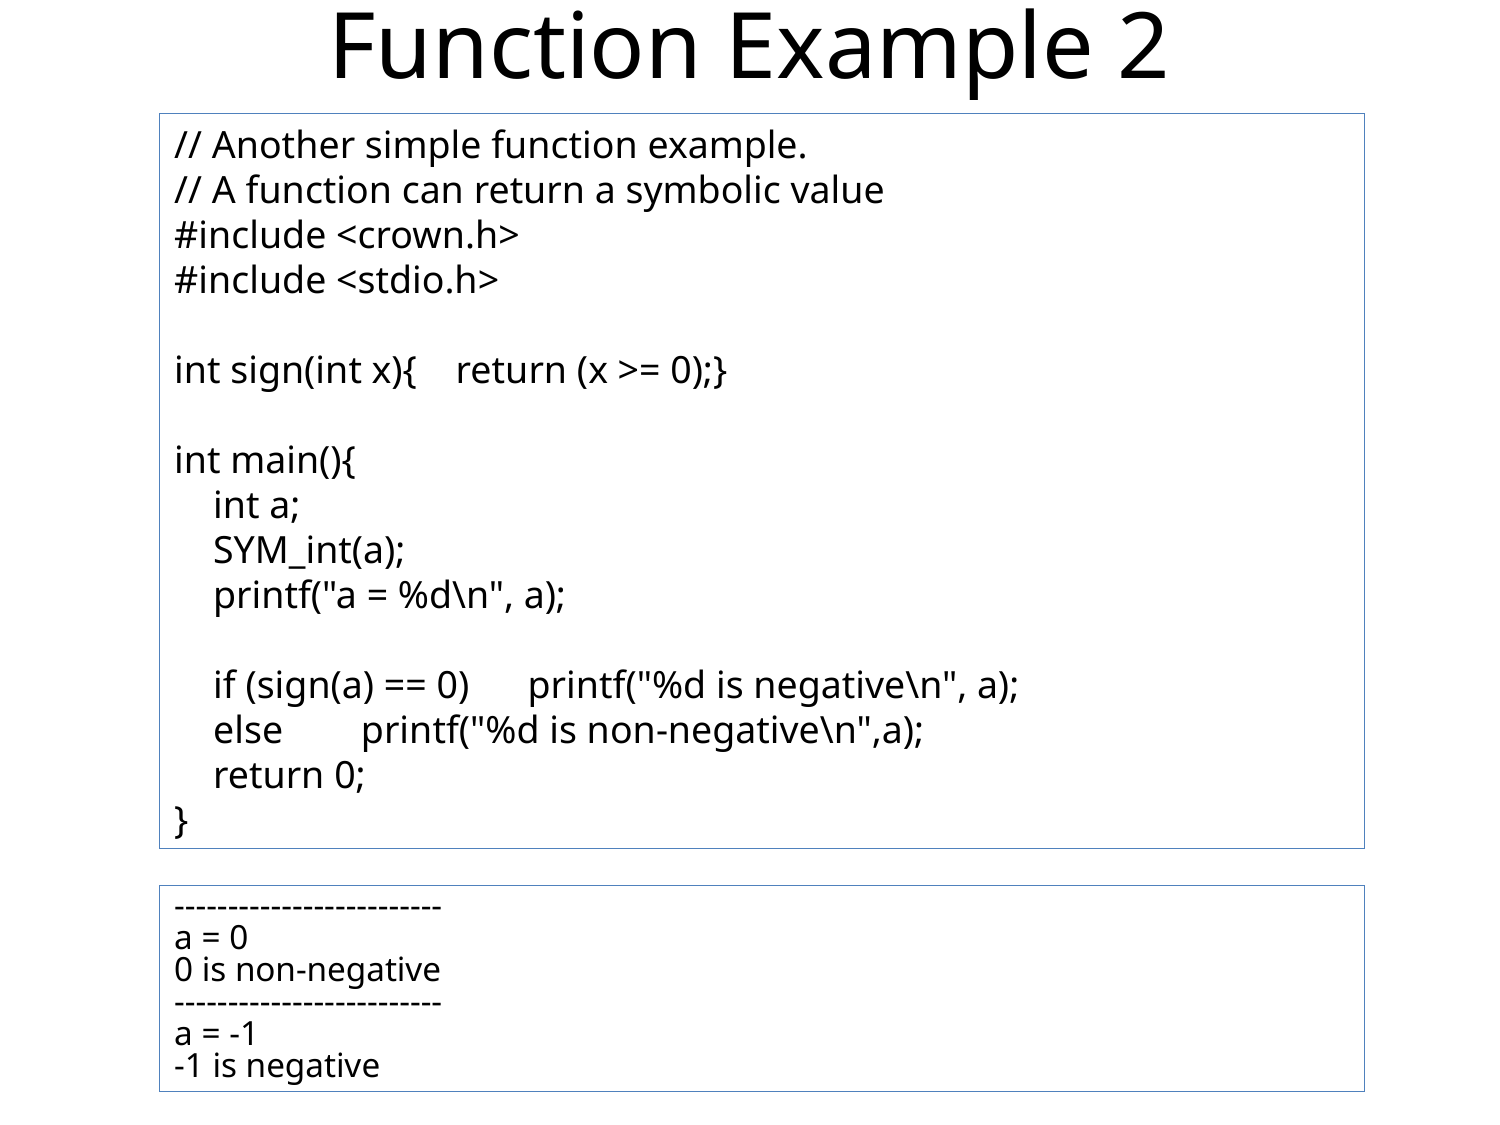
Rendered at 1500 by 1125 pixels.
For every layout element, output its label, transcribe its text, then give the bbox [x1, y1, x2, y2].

title Function Example 2 [75, 0, 1425, 136]
text_box ------------------------- a = 0 0 is non-negative ------------------------- a = -1 -1 is negative [159, 885, 1365, 1092]
text_box // Another simple function example. // A function can return a symbolic value #include <crown.h> #include <stdio.h> int sign(int x){ return (x >= 0);} int main(){ int a; SYM_int(a); printf("a = %d\n", a); if (sign(a) == 0) printf("%d is negative\n", a); else printf("%d is non-negative\n",a); return 0; } [159, 113, 1365, 849]
